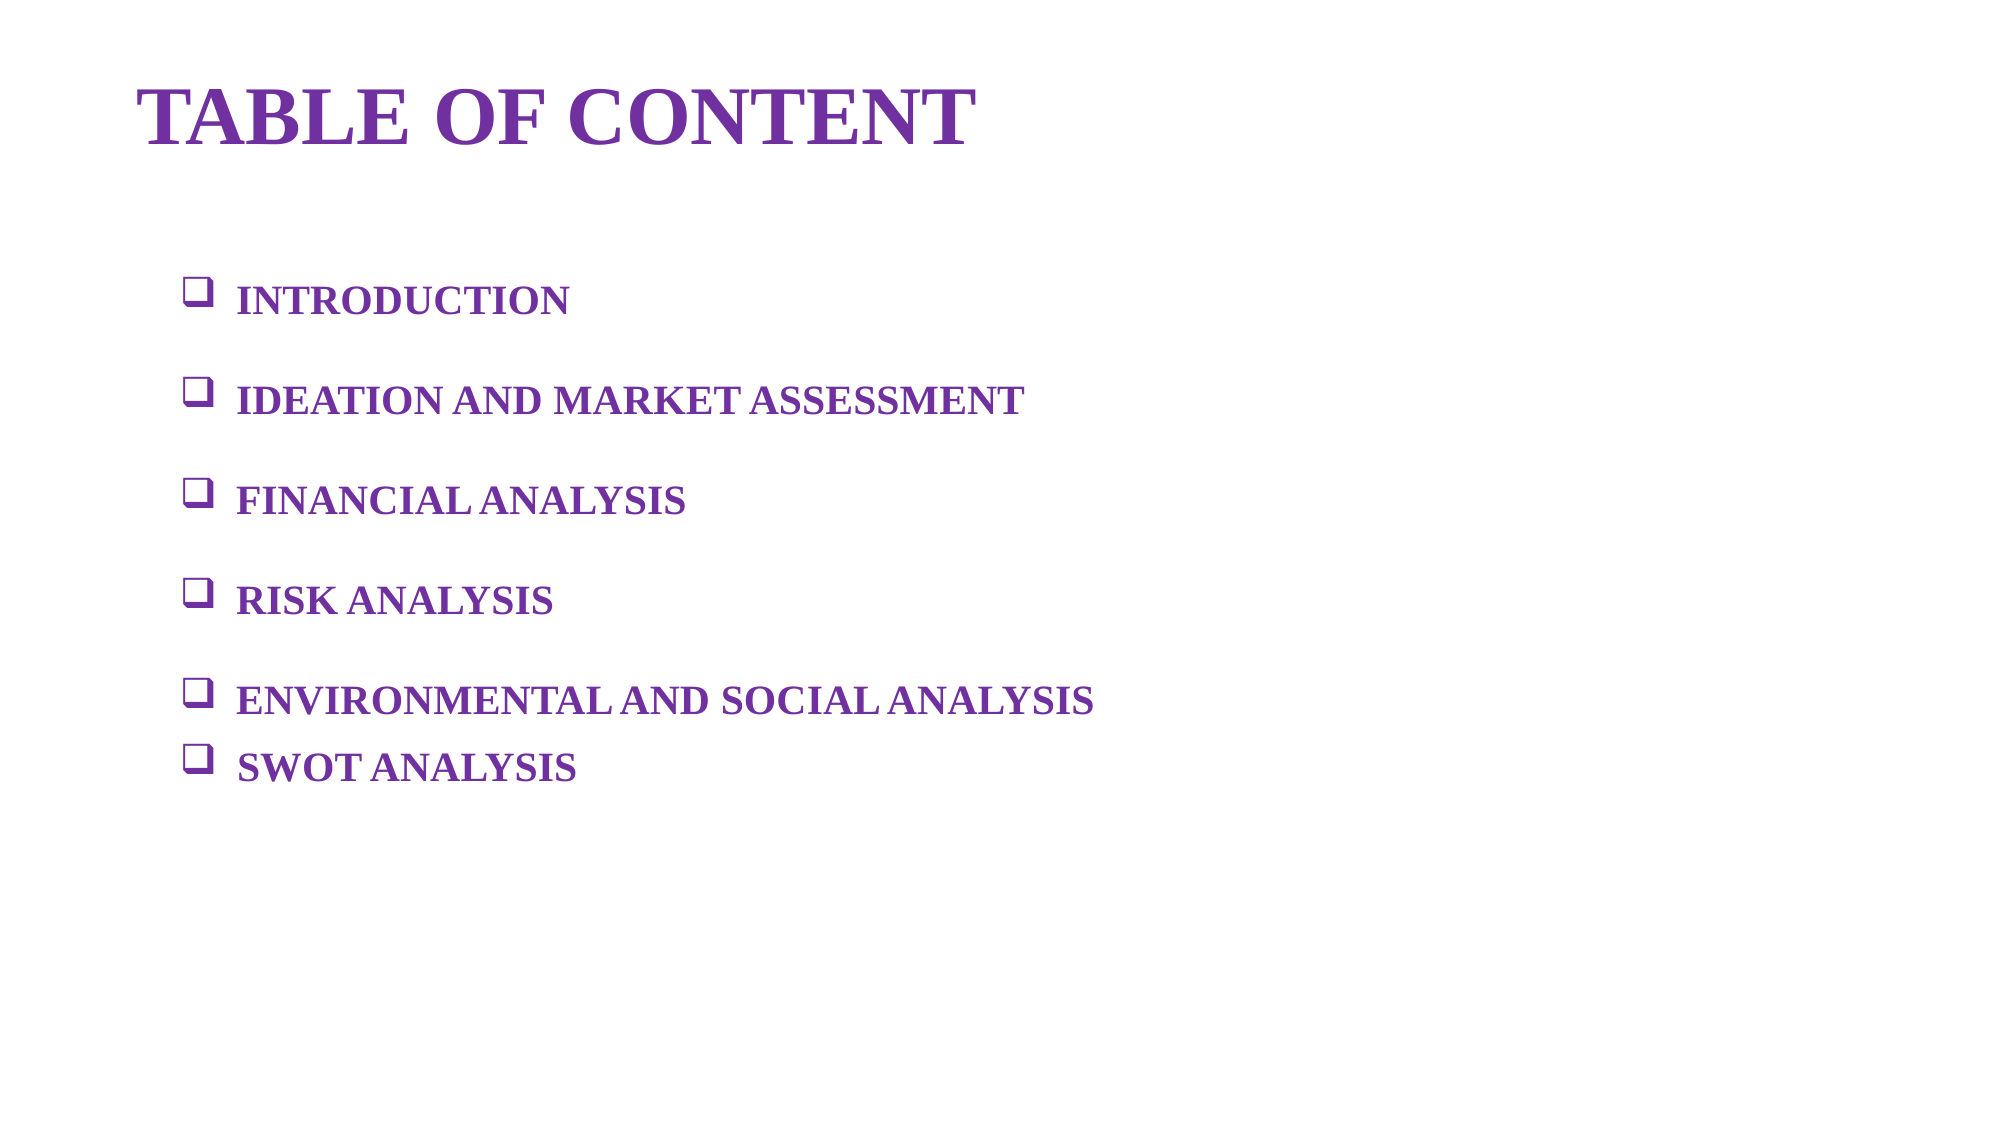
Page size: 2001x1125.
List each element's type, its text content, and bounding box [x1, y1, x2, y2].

text_box TABLE OF CONTENT [121, 54, 1572, 170]
text_box INTRODUCTION IDEATION AND MARKET ASSESSMENT FINANCIAL ANALYSIS RISK ANALYSIS ENVIRONMENTAL AND SOCIAL ANALYSIS SWOT ANALYSIS [165, 215, 1690, 798]
